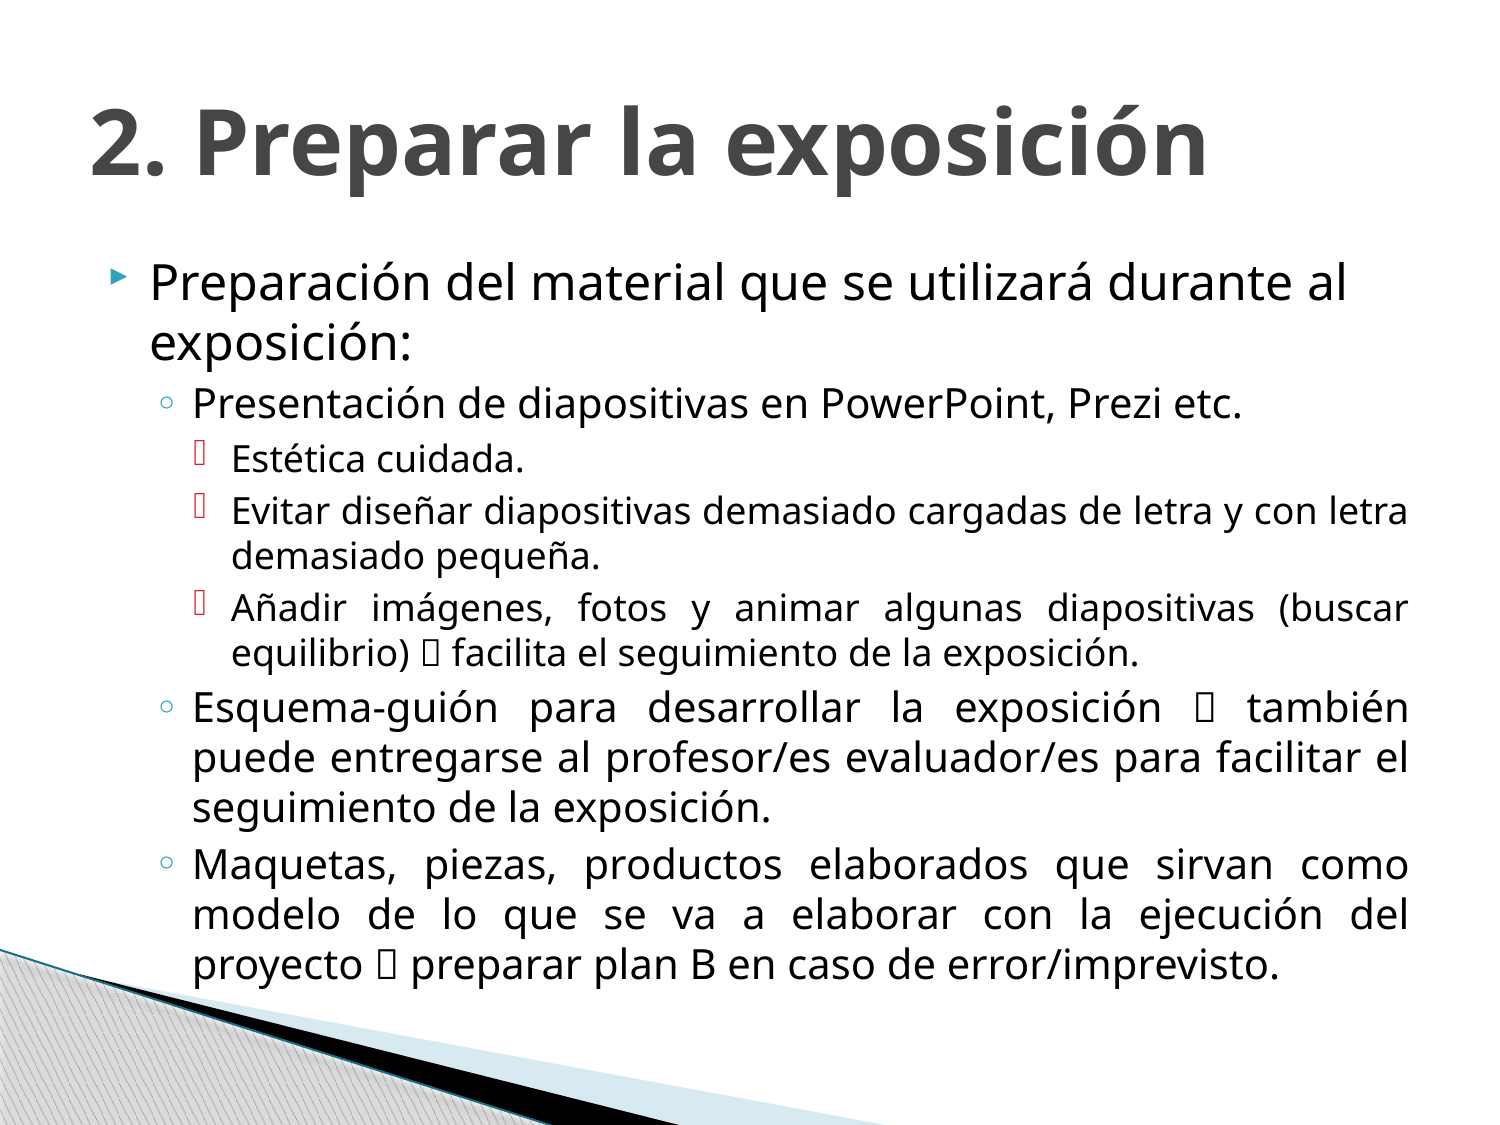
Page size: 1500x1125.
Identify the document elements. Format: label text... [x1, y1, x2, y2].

list Preparación del material que se utilizará durante al exposición: Presentación de diapositivas en PowerPoint, Prezi etc. Estética cuidada. Evitar diseñar diapositivas demasiado cargadas de letra y con letra demasiado pequeña. Añadir imágenes, fotos y animar algunas diapositivas (buscar equilibrio)  facilita el seguimiento de la exposición. Esquema-guión para desarrollar la exposición  también puede entregarse al profesor/es evaluador/es para facilitar el seguimiento de la exposición. Maquetas, piezas, productos elaborados que sirvan como modelo de lo que se va a elaborar con la ejecución del proyecto  preparar plan B en caso de error/imprevisto. [74, 242, 1426, 986]
title 2. Preparar la exposición [75, 45, 1425, 233]
